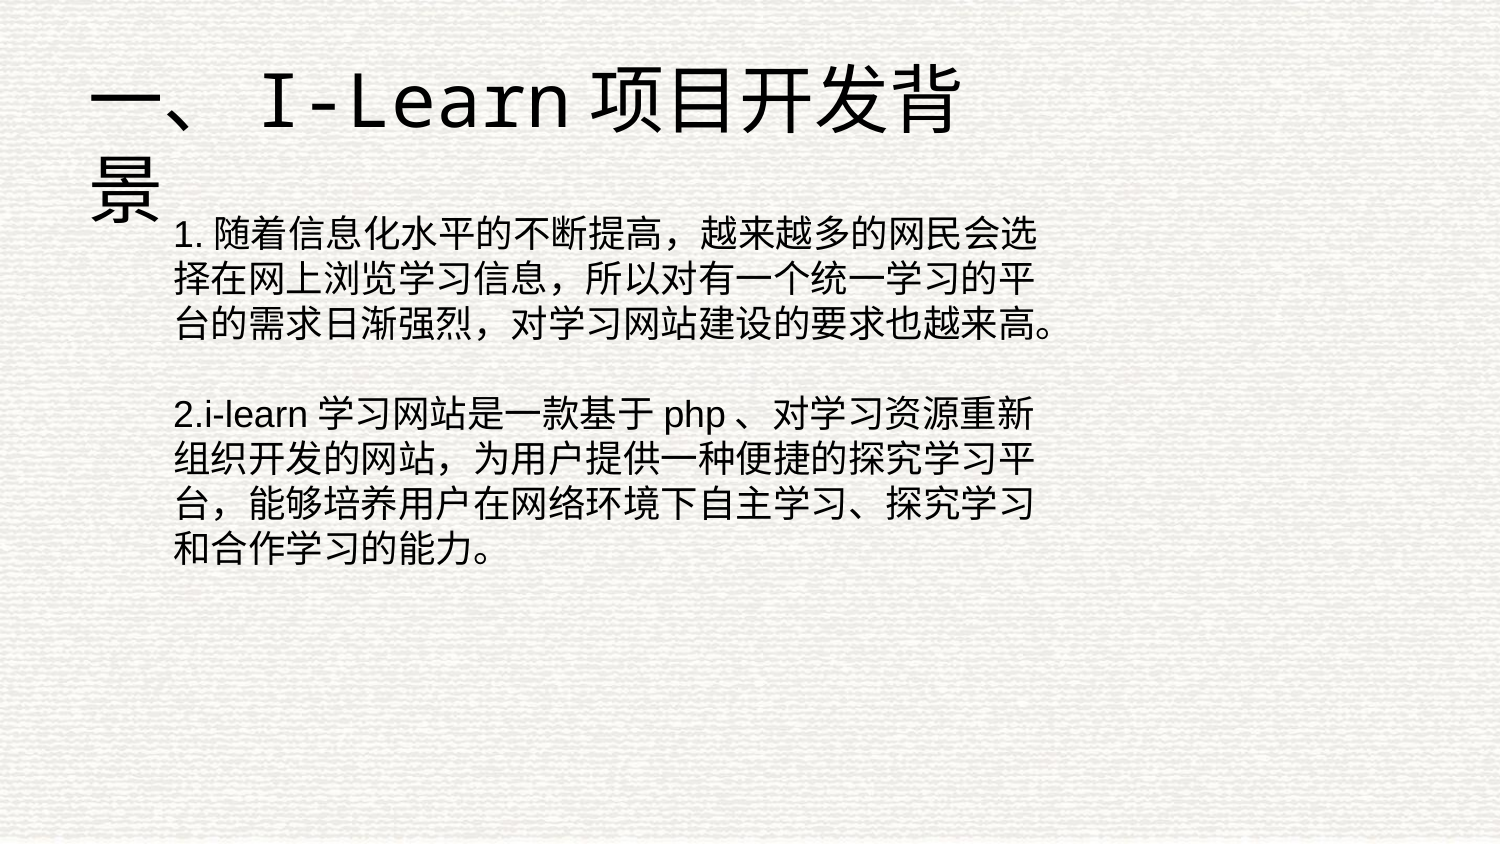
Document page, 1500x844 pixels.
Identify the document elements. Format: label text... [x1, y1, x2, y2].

text_box 1.随着信息化水平的不断提高，越来越多的网民会选择在网上浏览学习信息，所以对有一个统一学习的平台的需求日渐强烈，对学习网站建设的要求也越来高。 2.i-learn学习网站是一款基于php、对学习资源重新组织开发的网站，为用户提供一种便捷的探究学习平台，能够培养用户在网络环境下自主学习、探究学习和合作学习的能力。 [158, 202, 1082, 578]
text_box 一、I-Learn项目开发背景 [73, 45, 1021, 241]
picture [0, 0, 1500, 844]
